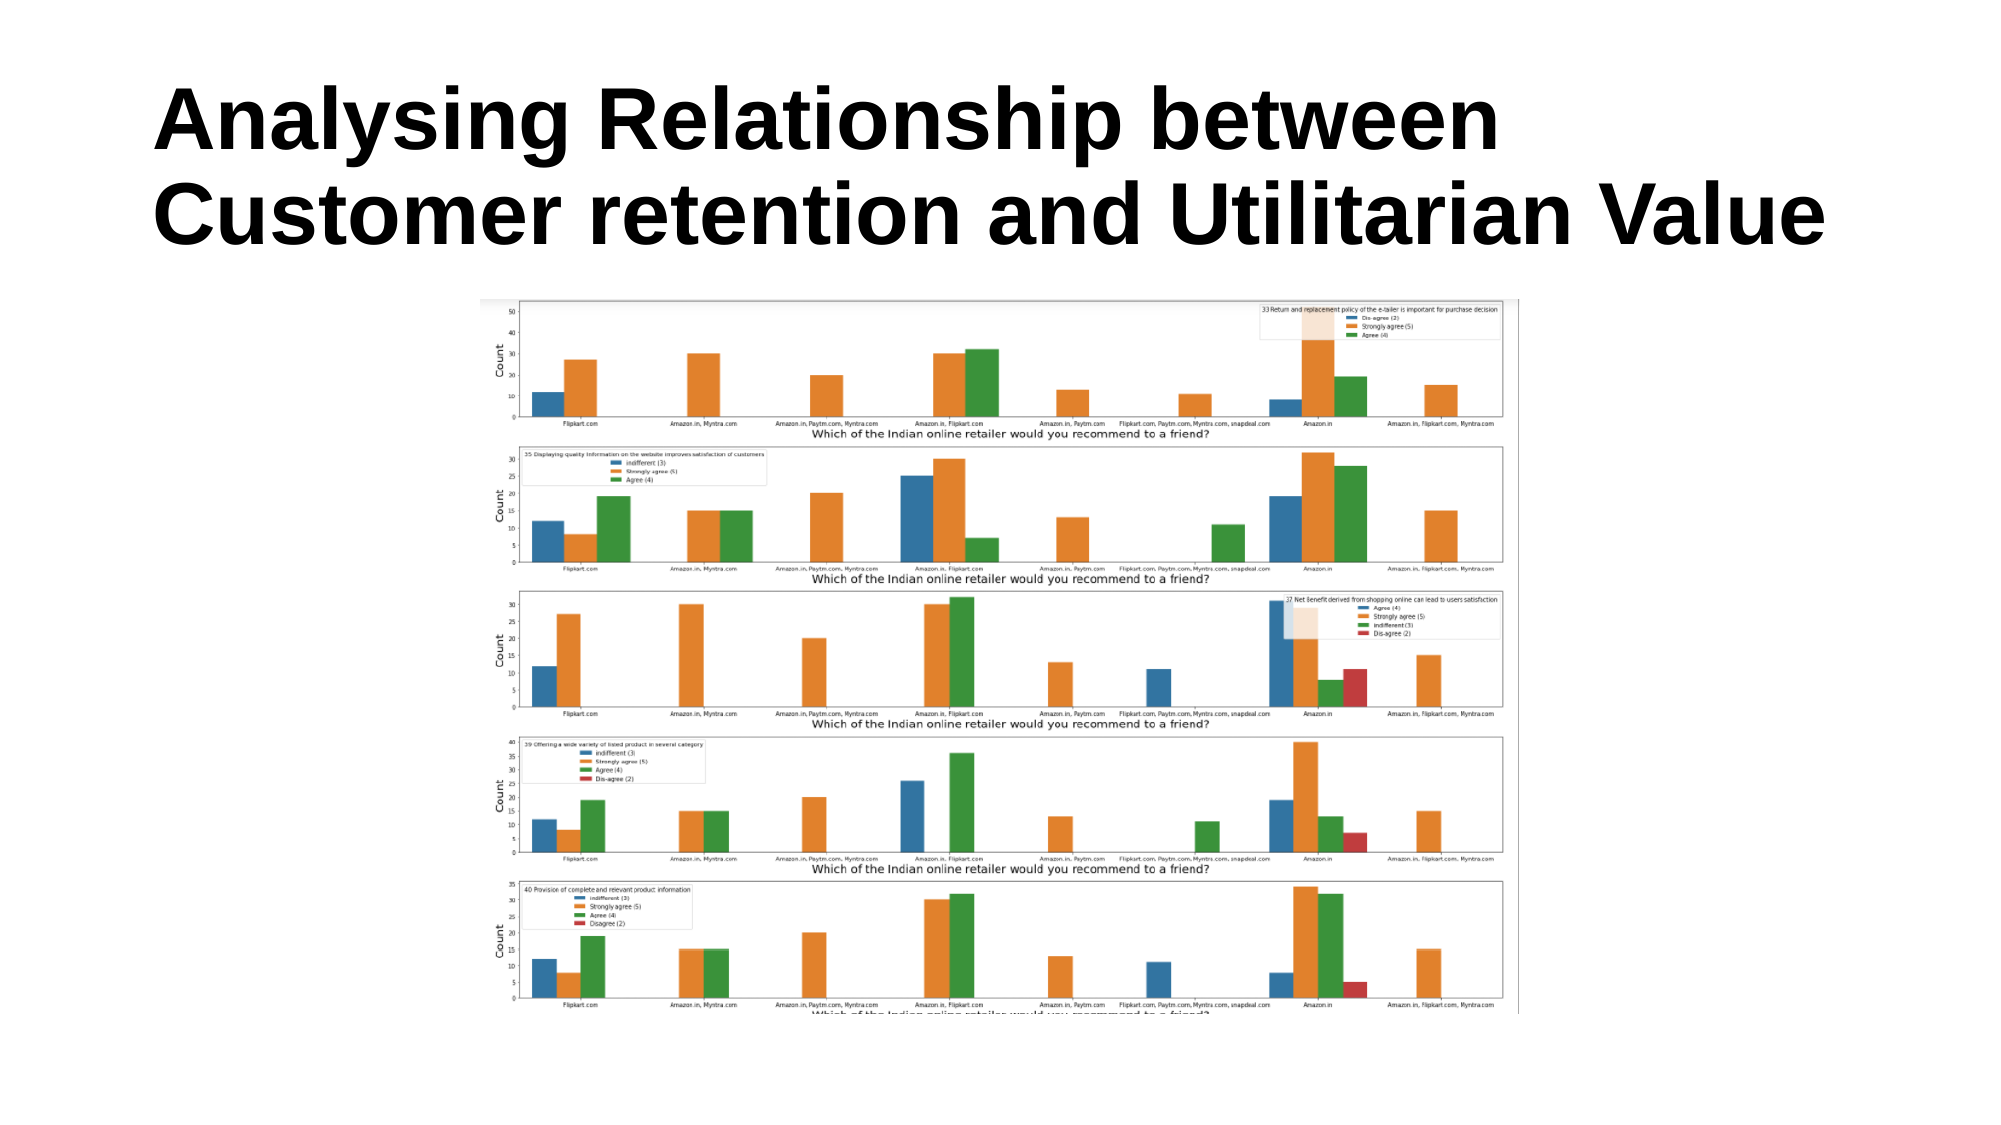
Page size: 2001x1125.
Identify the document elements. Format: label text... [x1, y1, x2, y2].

title Analysing Relationship between Customer retention and Utilitarian Value [137, 59, 1863, 278]
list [480, 299, 1520, 1014]
